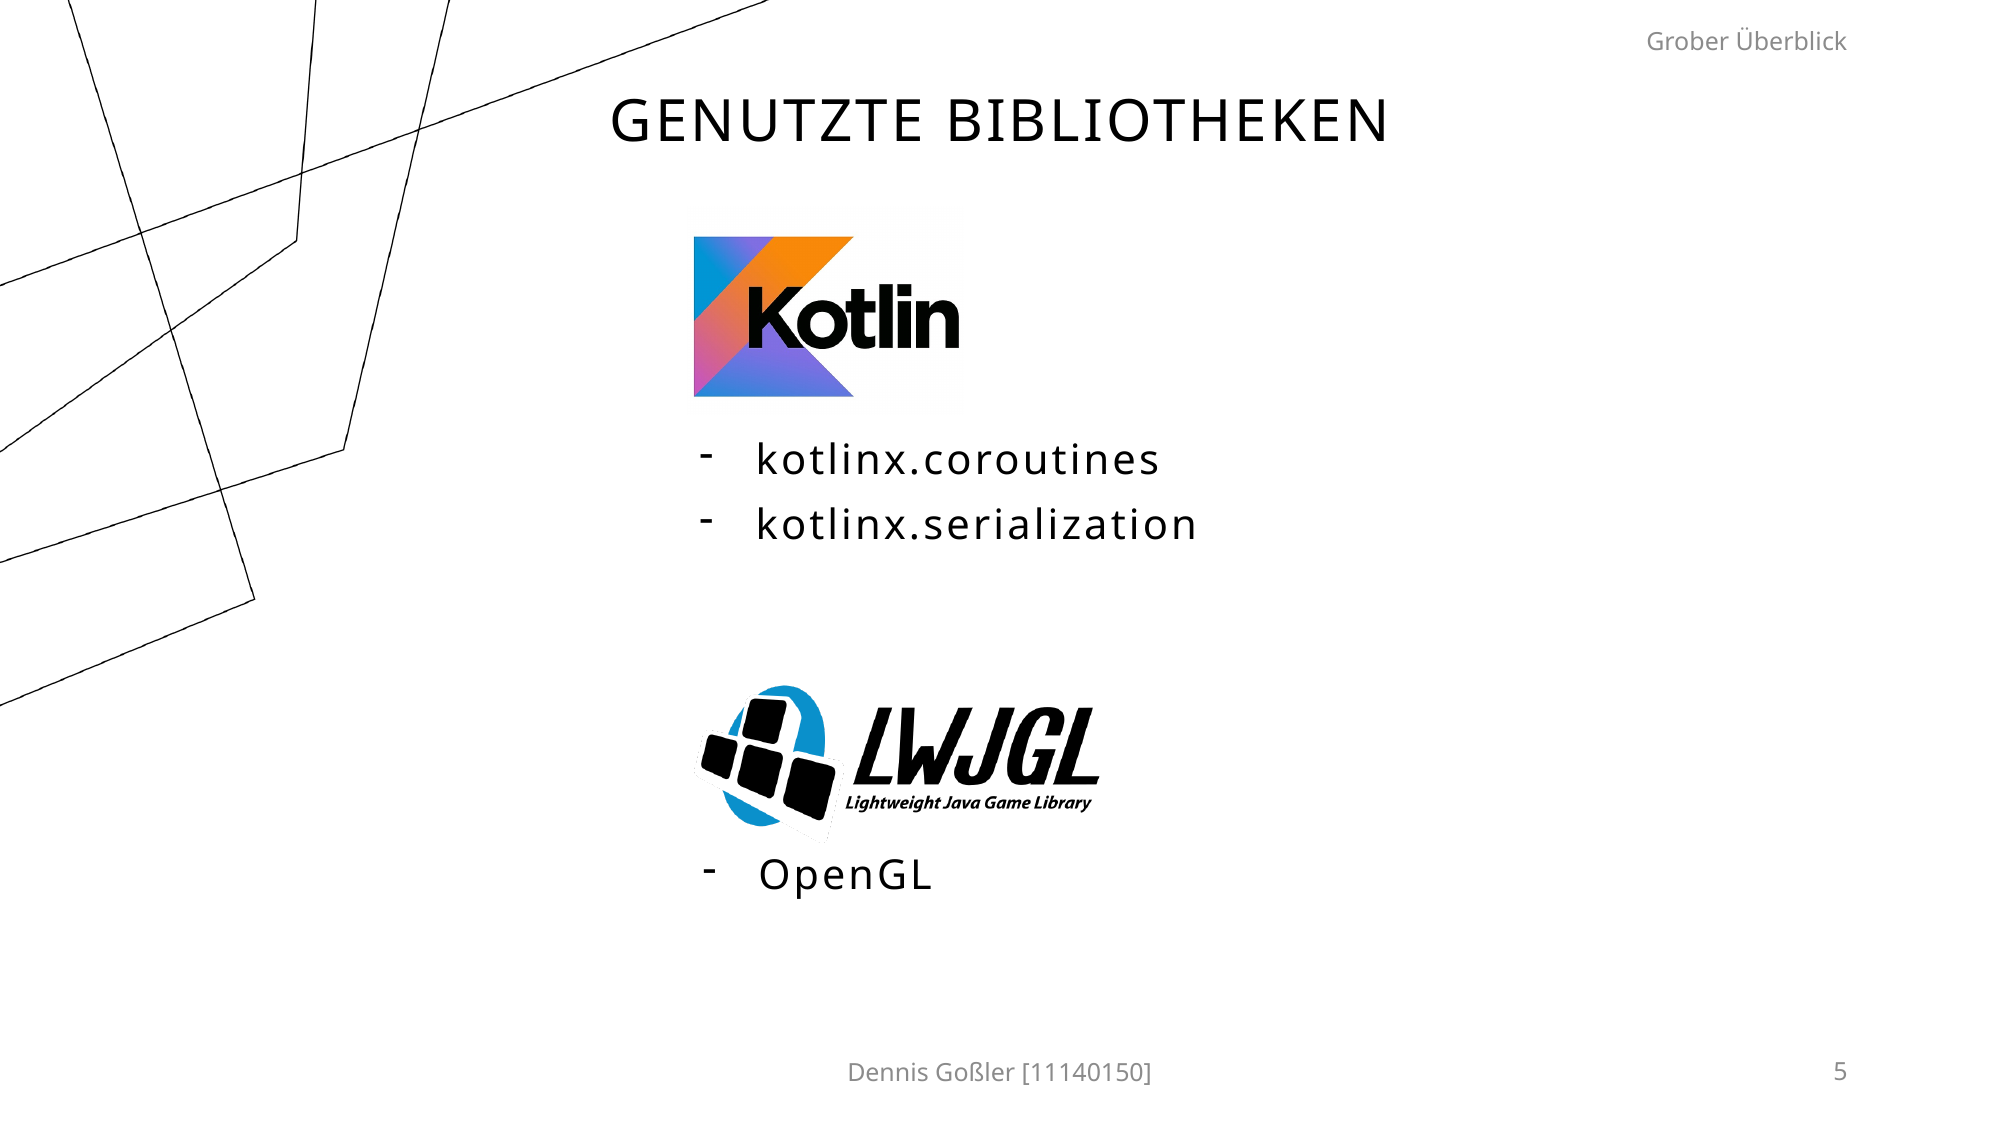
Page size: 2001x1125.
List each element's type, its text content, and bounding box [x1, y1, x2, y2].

slide_number 5 [1755, 1042, 1863, 1103]
list kotlinx.coroutines kotlinx.serialization [684, 414, 1788, 573]
picture [0, 0, 1143, 846]
text_box OpenGL [687, 845, 1791, 906]
text_box Genutzte Bibliotheken [554, 22, 1446, 162]
footer Dennis Goßler [11140150] [733, 1041, 1267, 1102]
text_box Grober Überblick [1187, 10, 1863, 70]
